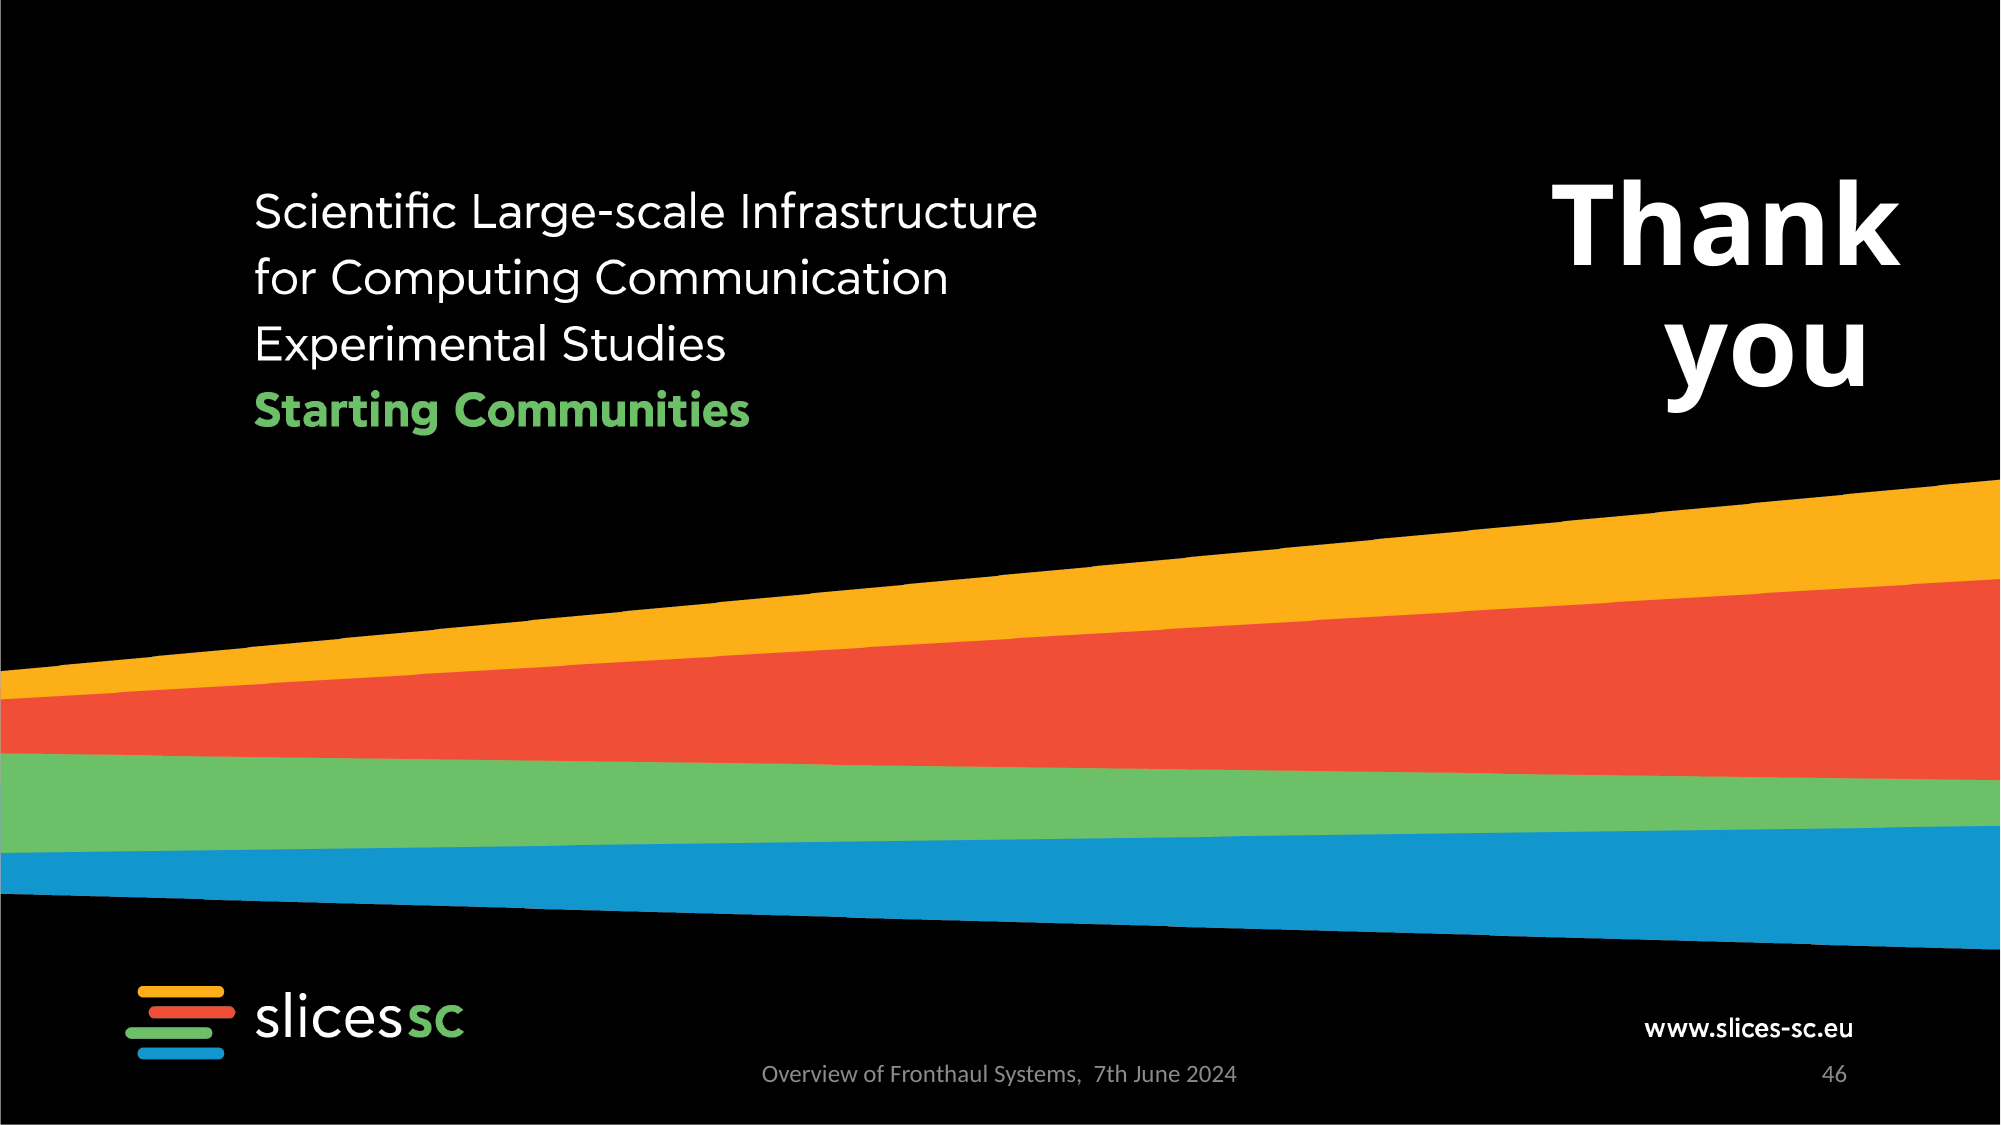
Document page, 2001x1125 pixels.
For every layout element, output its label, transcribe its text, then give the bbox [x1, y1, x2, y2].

picture [0, 0, 2001, 1125]
slide_number 46 [1412, 1042, 1863, 1103]
text_box Thank you [1310, 160, 1917, 379]
footer Overview of Fronthaul Systems, 7th June 2024 [662, 1042, 1338, 1103]
